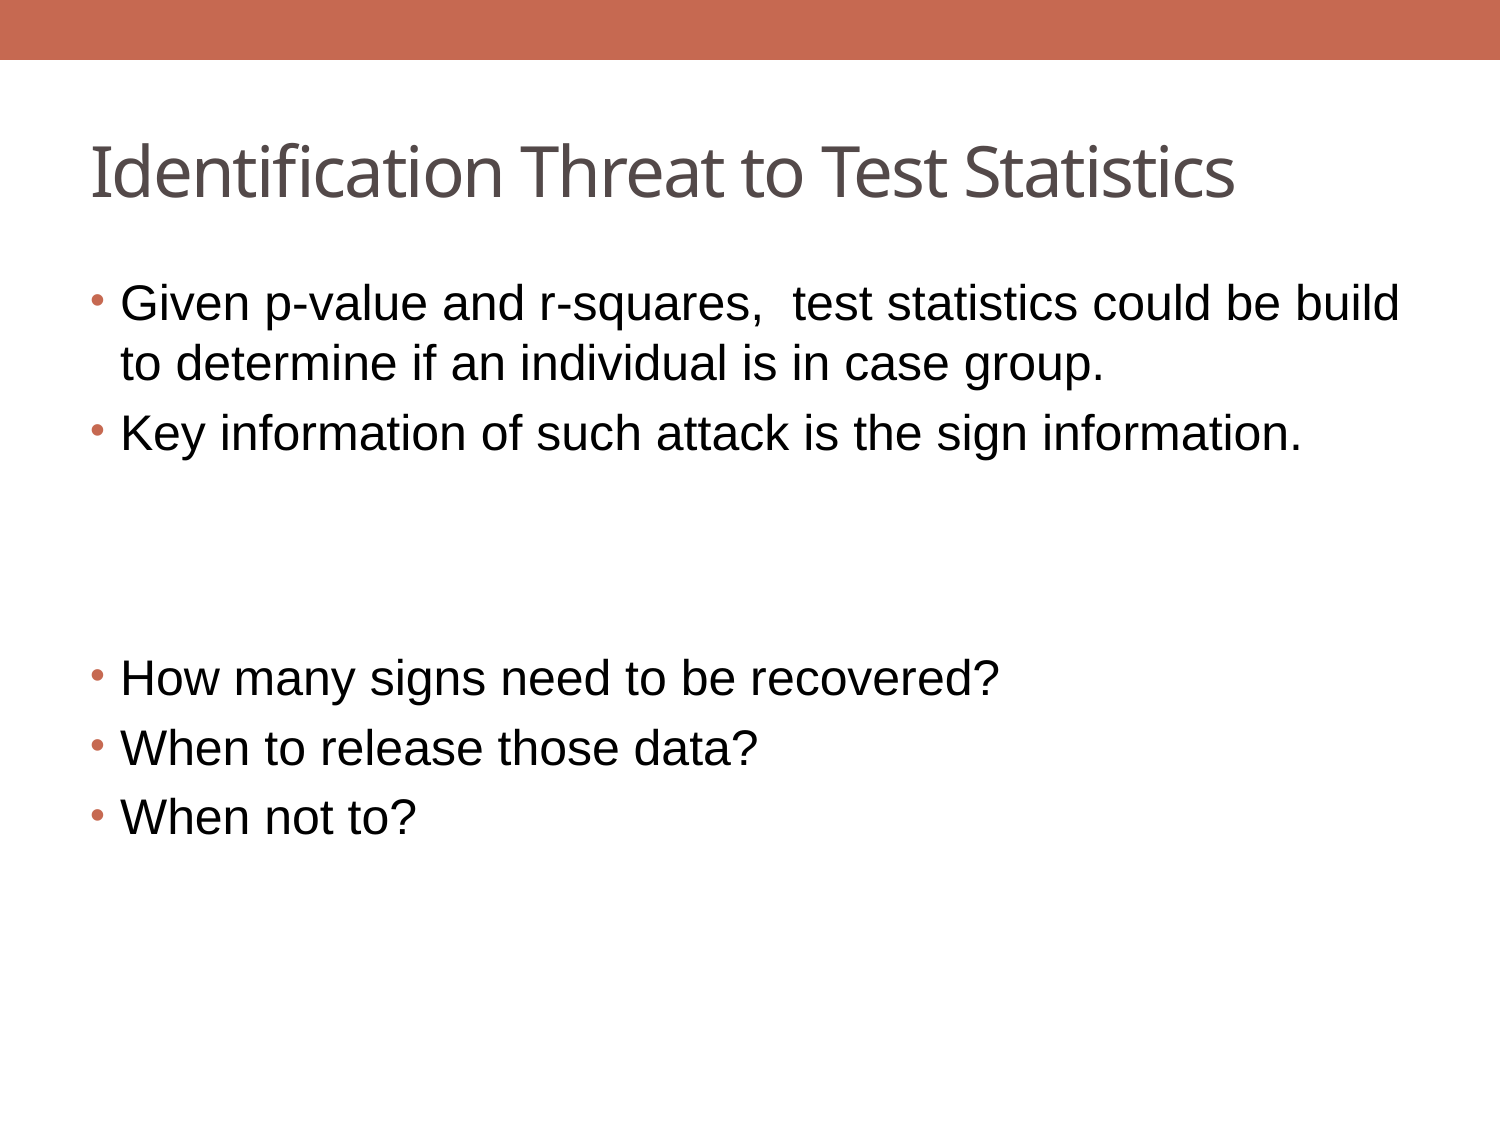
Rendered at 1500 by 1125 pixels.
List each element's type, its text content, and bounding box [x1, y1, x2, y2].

title Identification Threat to Test Statistics [75, 87, 1425, 250]
